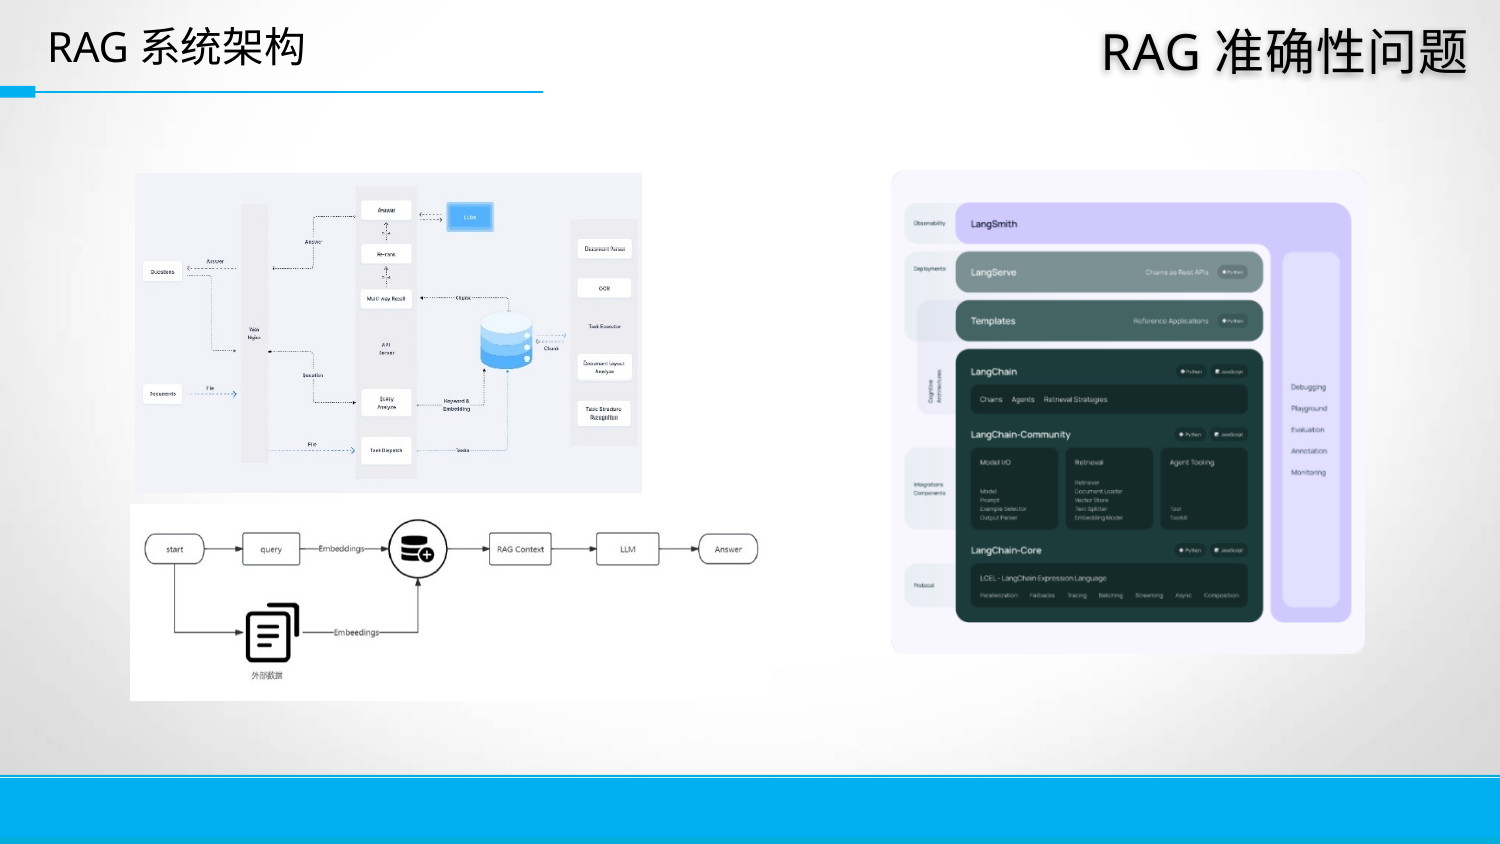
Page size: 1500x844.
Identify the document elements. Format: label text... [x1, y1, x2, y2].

text_box [0, 85, 36, 98]
picture [0, 0, 1500, 774]
text_box [0, 778, 1500, 837]
text_box RAG系统架构 [0, 9, 644, 78]
text_box RAG准确性问题 [1068, 9, 1500, 92]
